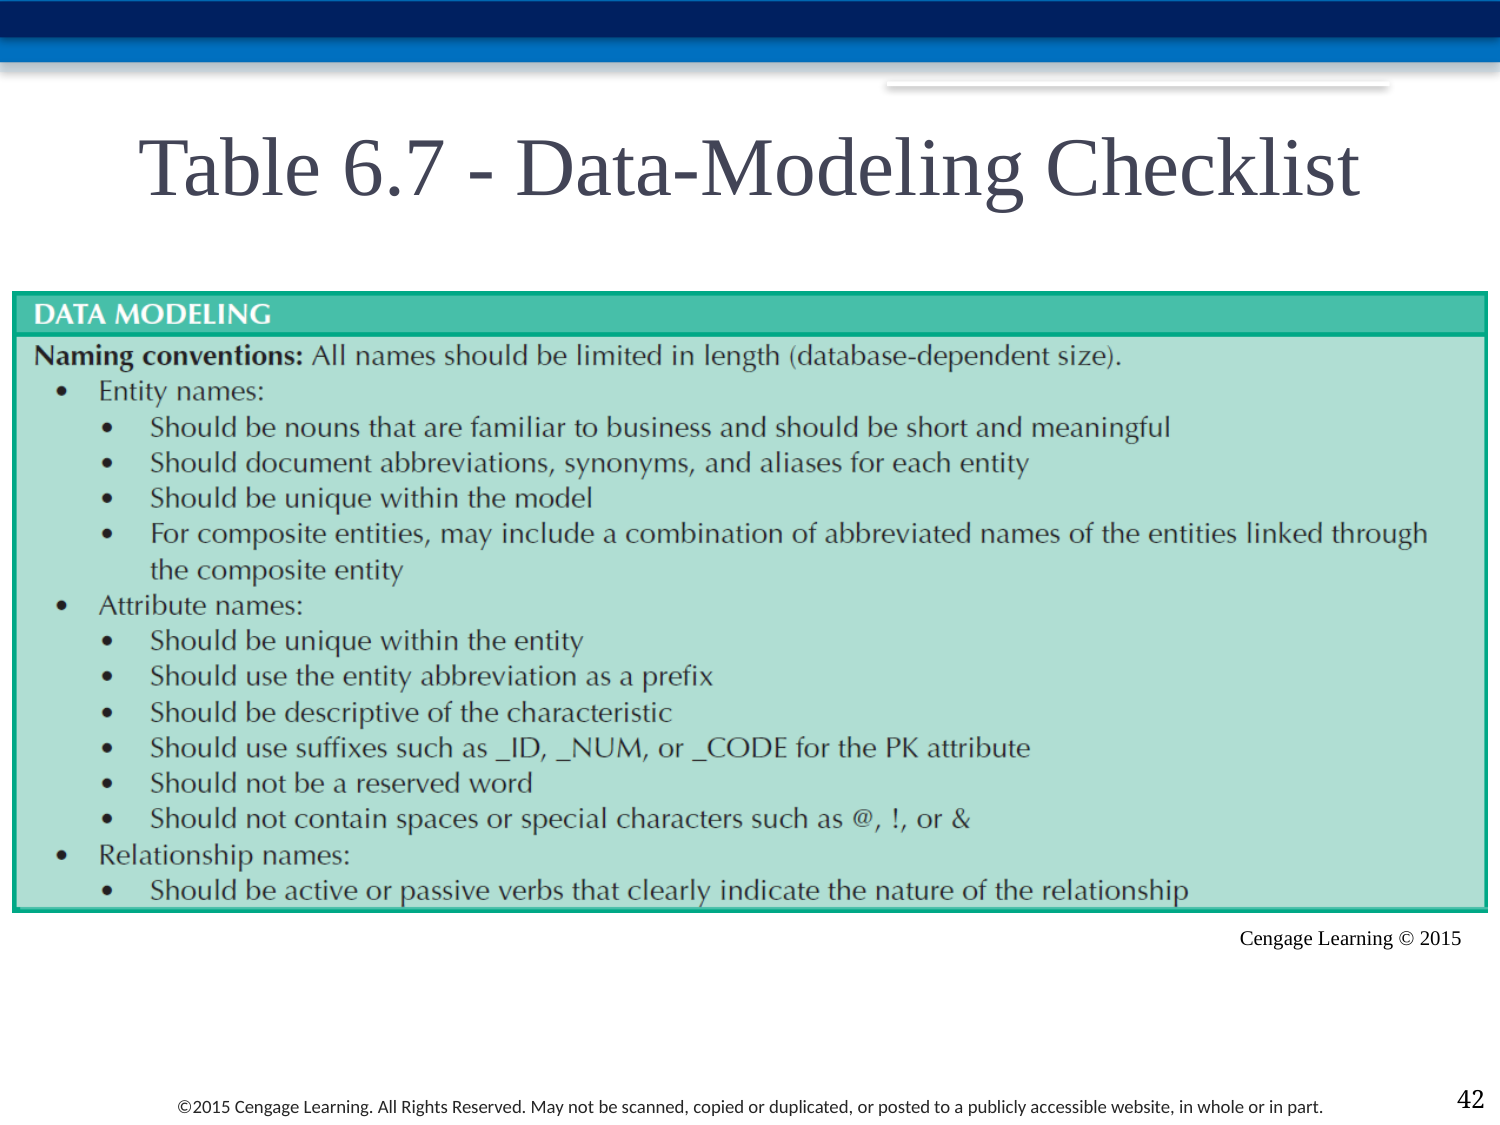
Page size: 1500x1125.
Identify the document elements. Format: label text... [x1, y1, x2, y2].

text_box Cengage Learning © 2015 [1224, 921, 1488, 958]
picture [12, 291, 1488, 913]
title Table 6.7 - Data-Modeling Checklist [75, 75, 1425, 250]
slide_number 42 [1425, 1074, 1500, 1125]
